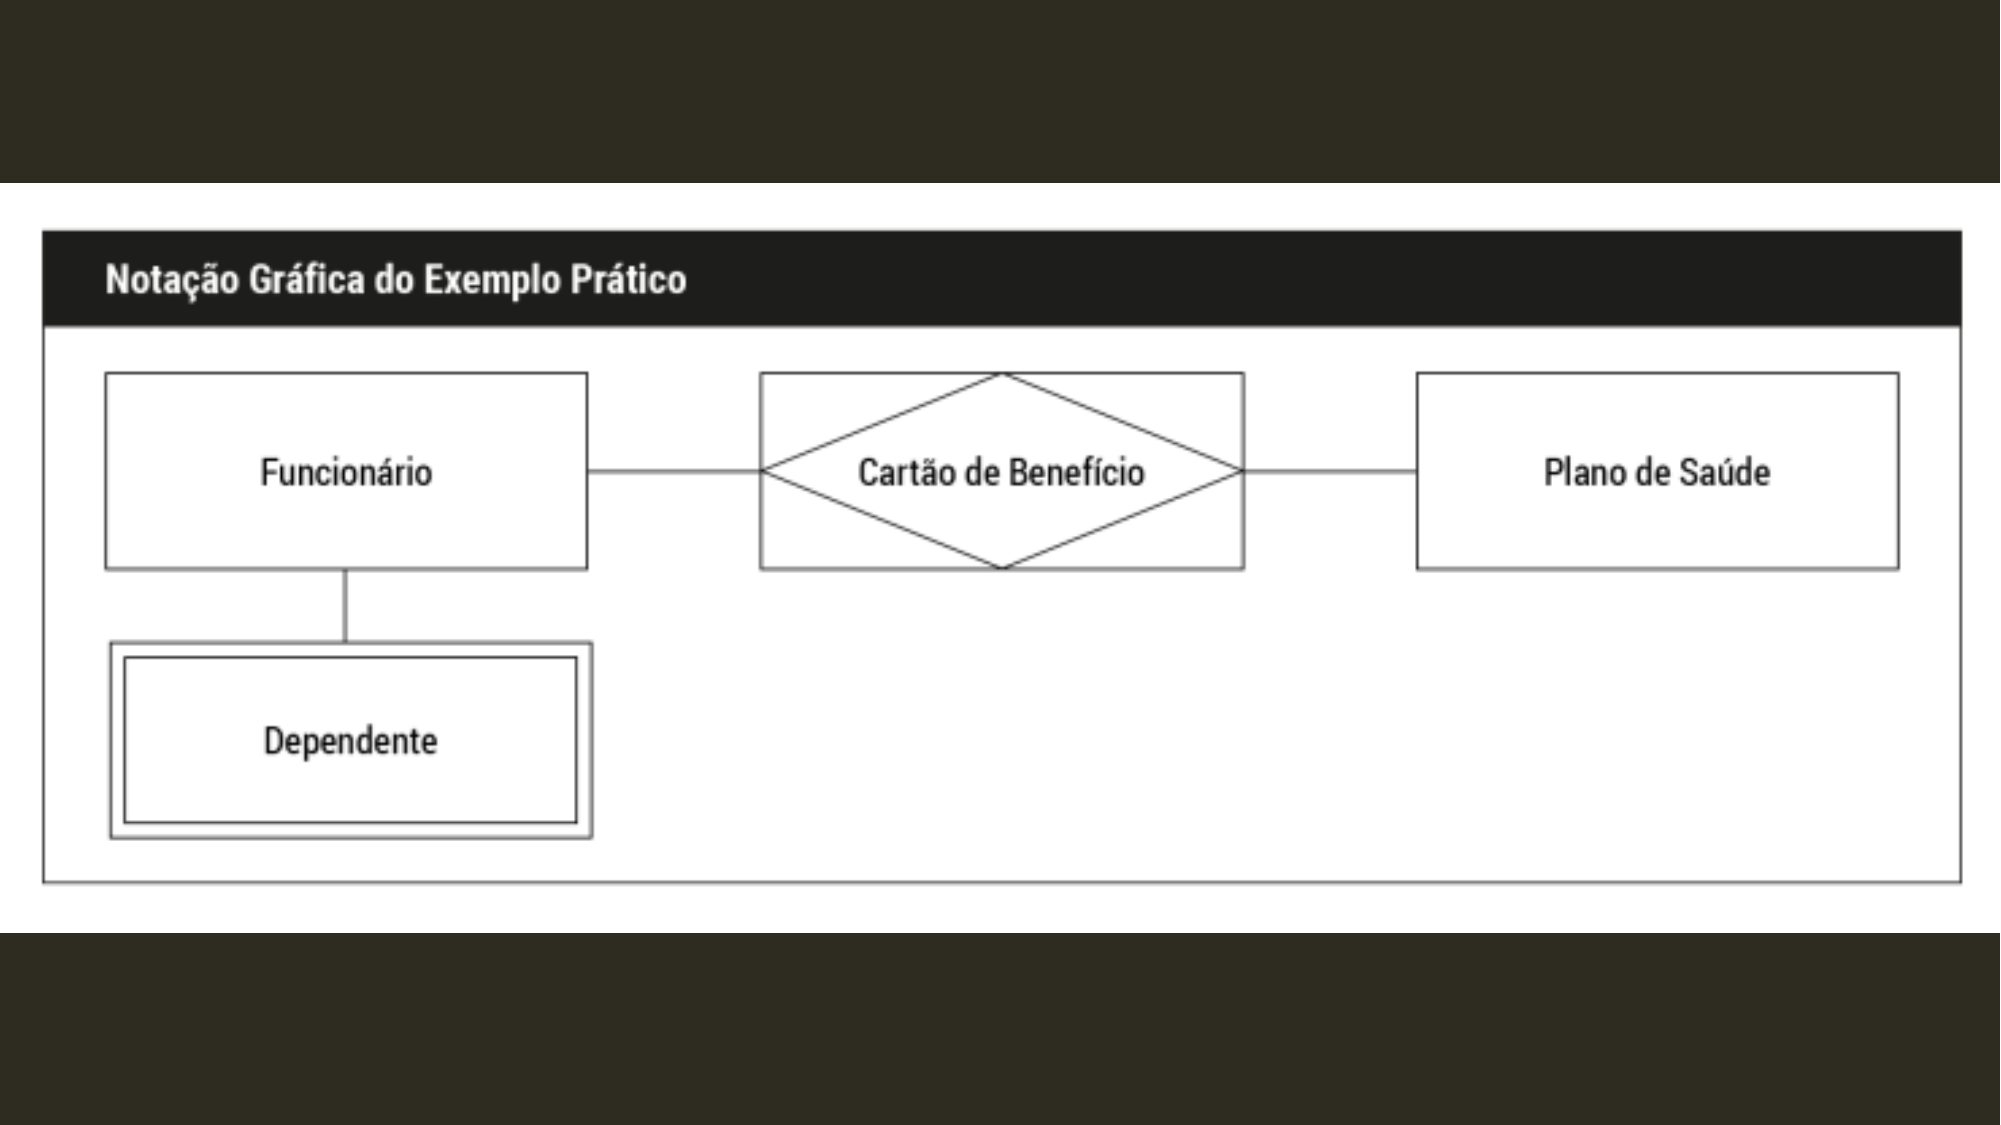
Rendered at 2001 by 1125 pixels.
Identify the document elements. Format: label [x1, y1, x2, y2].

picture [0, 183, 2000, 933]
